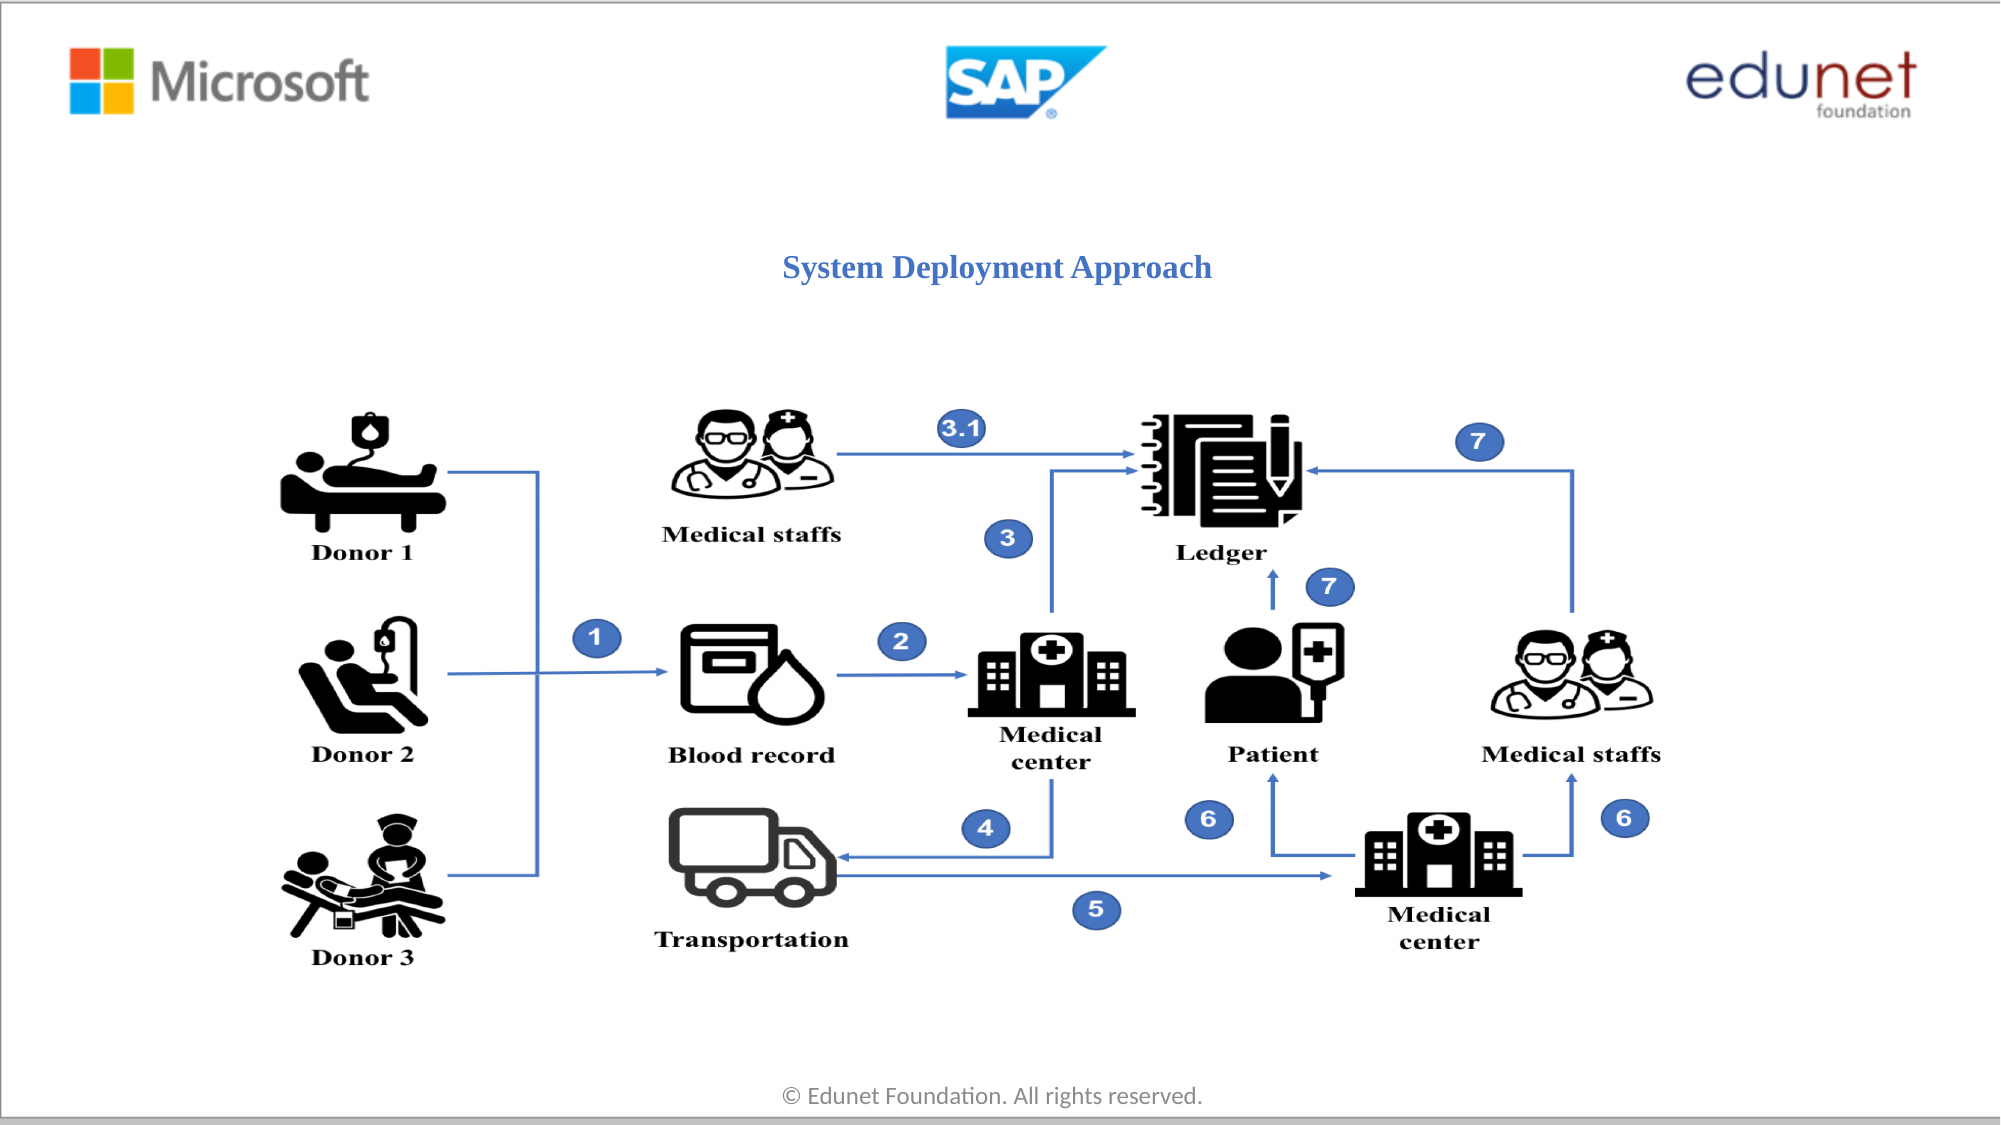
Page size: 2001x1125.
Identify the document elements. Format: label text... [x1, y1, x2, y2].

footer © Edunet Foundation. All rights reserved. [655, 1065, 1331, 1125]
picture [0, 0, 2001, 1125]
title System Deployment Approach [247, 158, 1748, 293]
